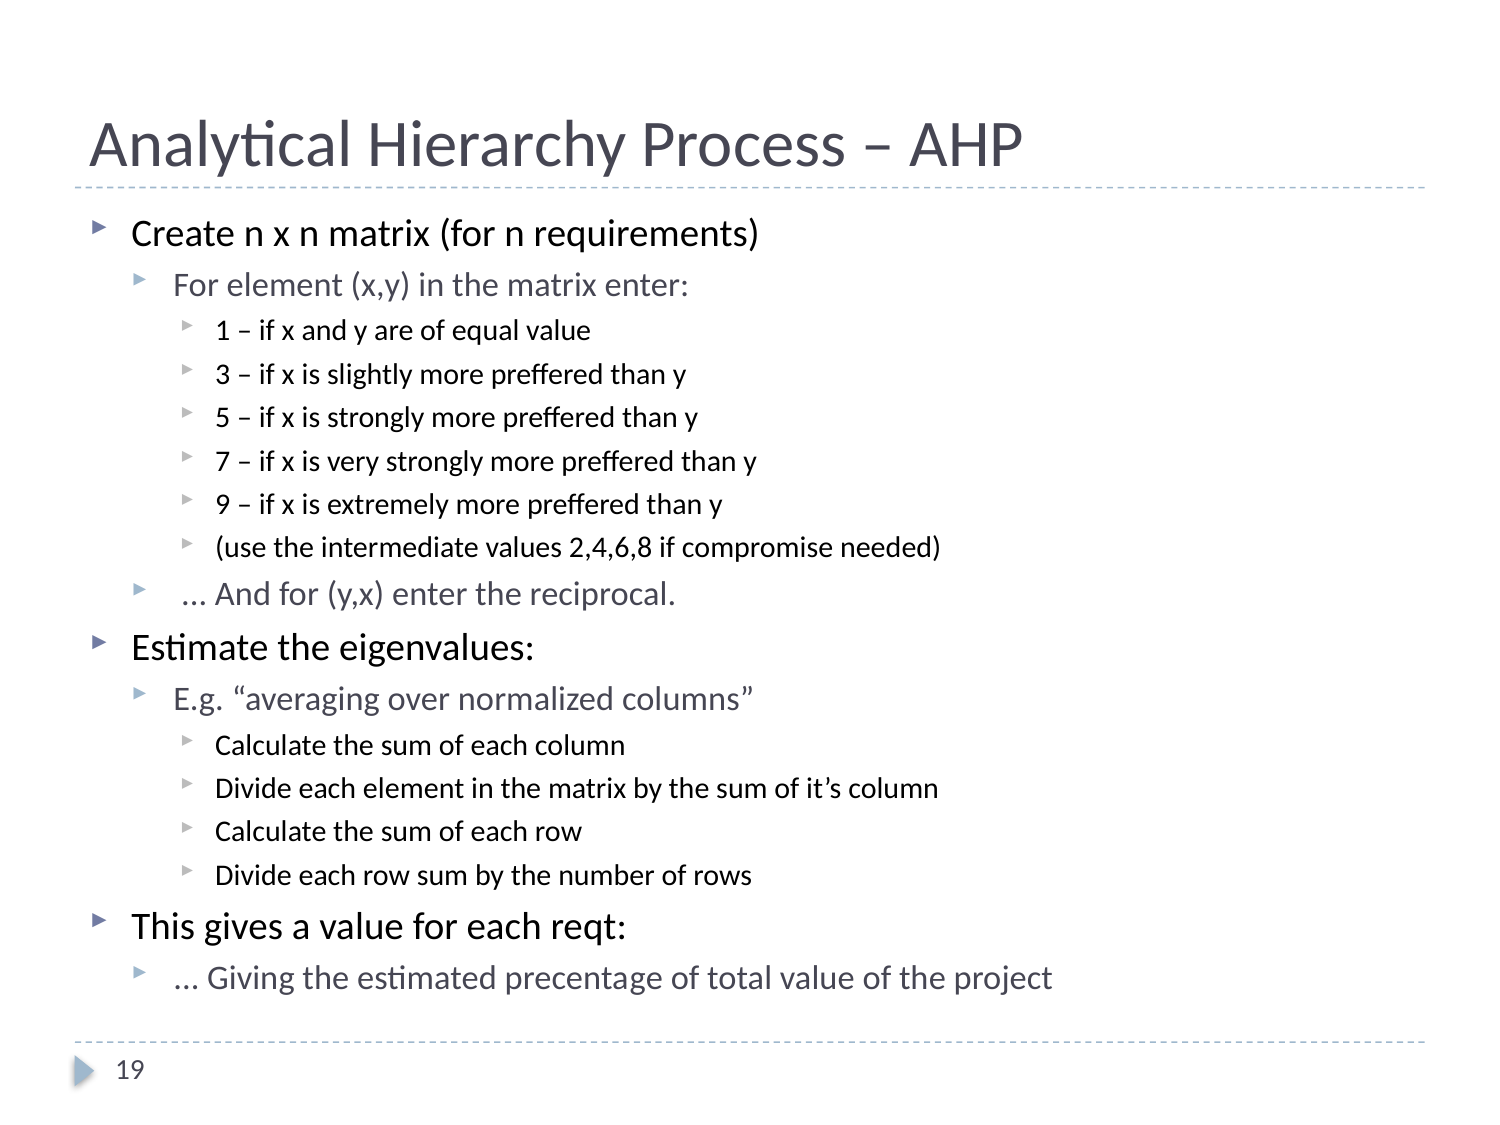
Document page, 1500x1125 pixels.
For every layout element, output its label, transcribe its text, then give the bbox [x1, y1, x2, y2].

list Create n x n matrix (for n requirements) For element (x,y) in the matrix enter: 1 – if x and y are of equal value 3 – if x is slightly more preffered than y 5 – if x is strongly more preffered than y 7 – if x is very strongly more preffered than y 9 – if x is extremely more preffered than y (use the intermediate values 2,4,6,8 if compromise needed) ... And for (y,x) enter the reciprocal. Estimate the eigenvalues: E.g. “averaging over normalized columns” Calculate the sum of each column Divide each element in the matrix by the sum of it’s column Calculate the sum of each row Divide each row sum by the number of rows This gives a value for each reqt: ... Giving the estimated precentage of total value of the project [75, 200, 1425, 1010]
title Analytical Hierarchy Process – AHP [75, 24, 1425, 188]
slide_number 19 [100, 1042, 426, 1103]
